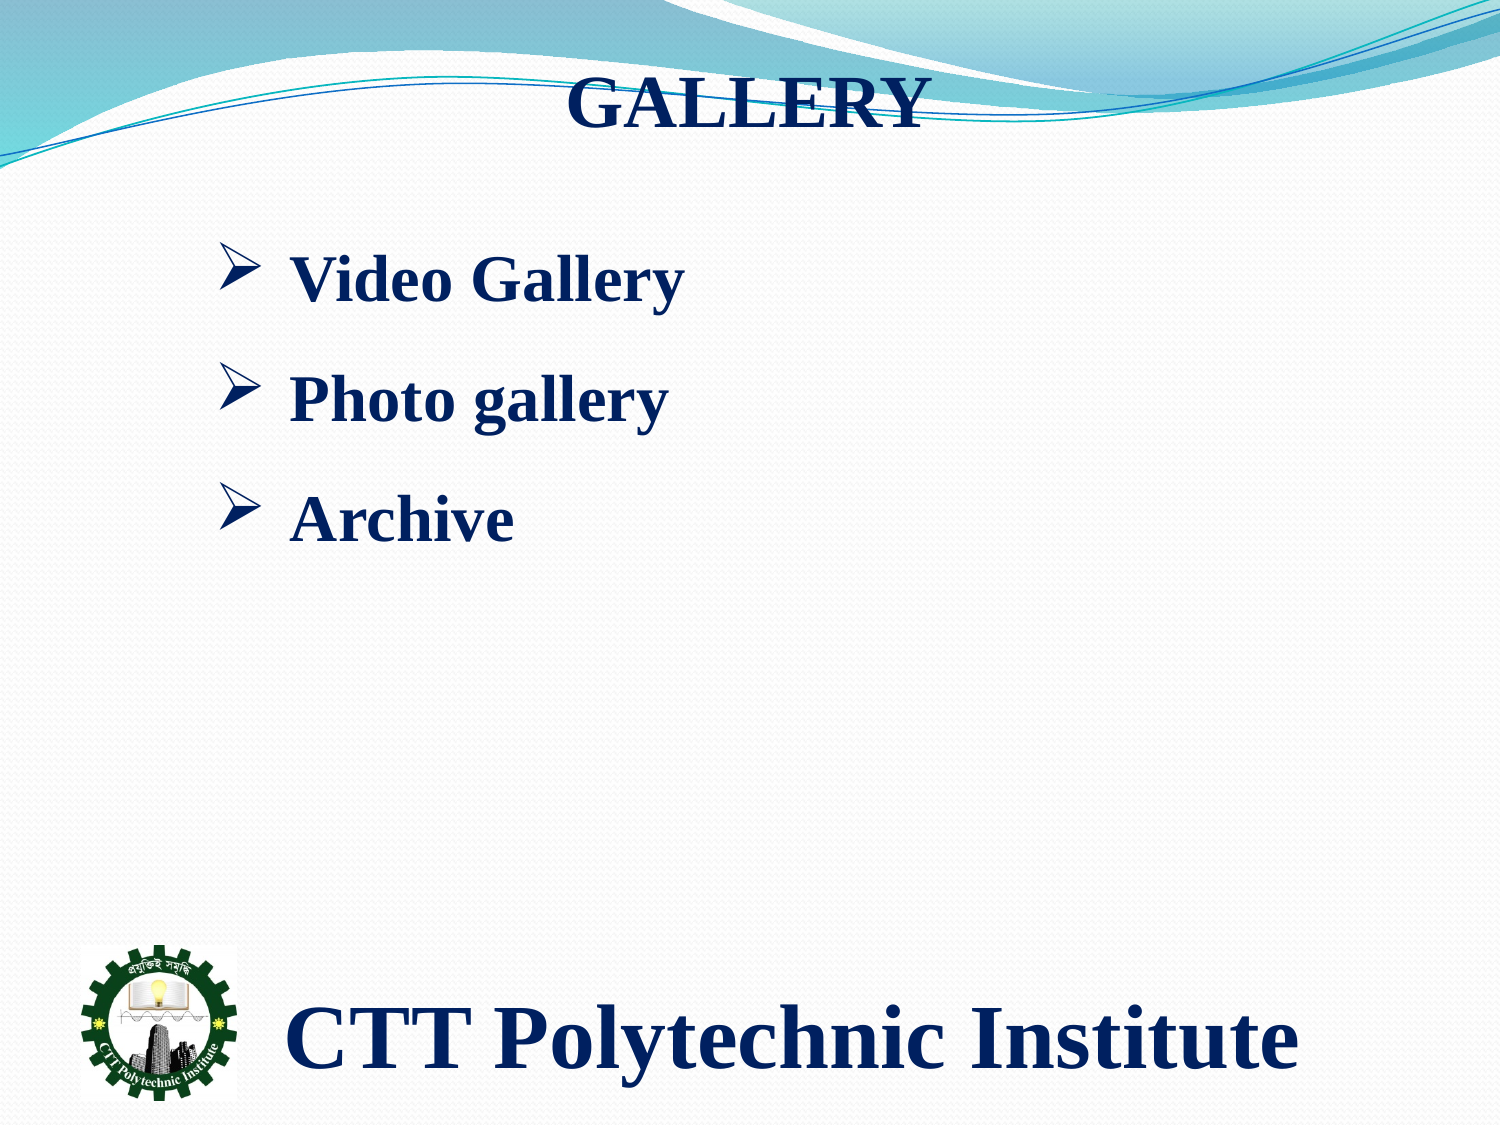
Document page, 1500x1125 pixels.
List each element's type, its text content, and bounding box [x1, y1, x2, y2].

text_box GALLERY [0, 0, 1500, 150]
title CTT Polytechnic Institute [175, 891, 1410, 1087]
picture [81, 945, 237, 1101]
text_box Video Gallery Photo gallery Archive [199, 187, 1338, 563]
